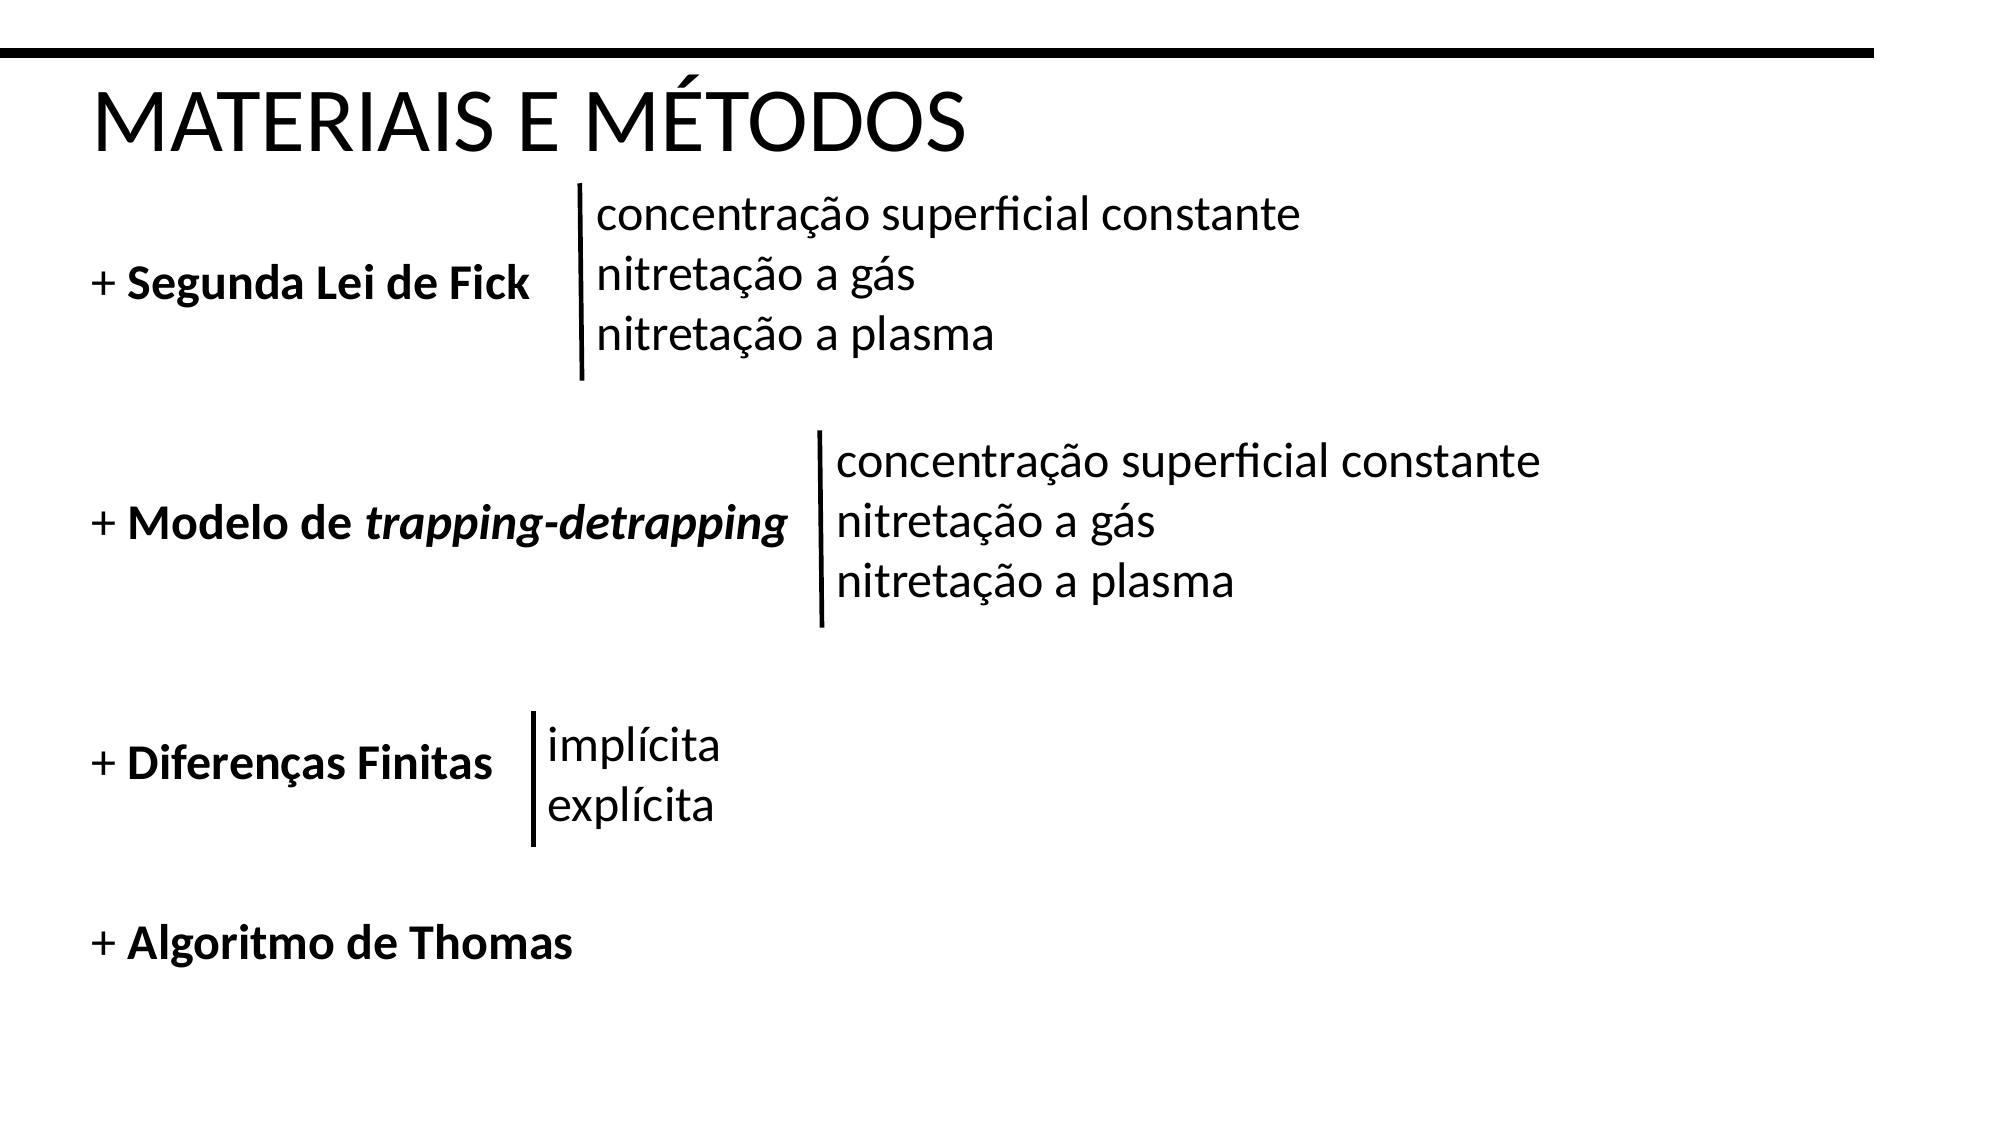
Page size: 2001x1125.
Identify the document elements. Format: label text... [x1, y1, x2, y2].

text_box concentração superficial constante nitretação a gás nitretação a plasma [582, 172, 1491, 368]
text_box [579, 183, 583, 381]
text_box MATERIAIS E MÉTODOS [76, 58, 1767, 178]
text_box implícita explícita [533, 703, 1443, 839]
text_box [0, 48, 1874, 58]
text_box + Segunda Lei de Fick + Modelo de trapping-detrapping + Diferenças Finitas + Algoritmo de Thomas [76, 181, 885, 1097]
text_box concentração superficial constante nitretação a gás nitretação a plasma [821, 420, 1731, 615]
